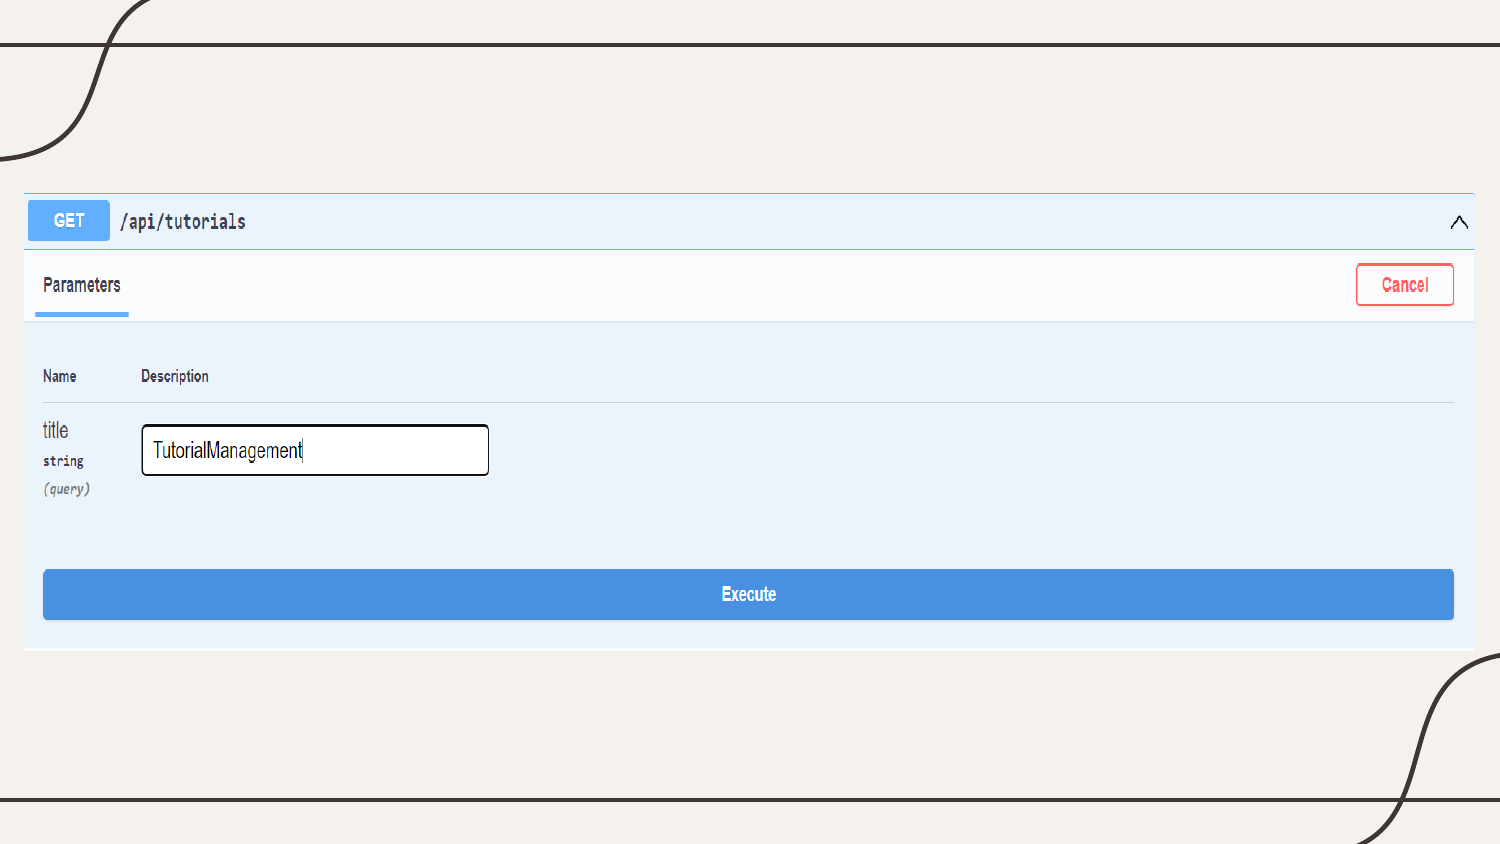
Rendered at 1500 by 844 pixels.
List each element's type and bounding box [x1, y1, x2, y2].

picture [24, 193, 1476, 651]
